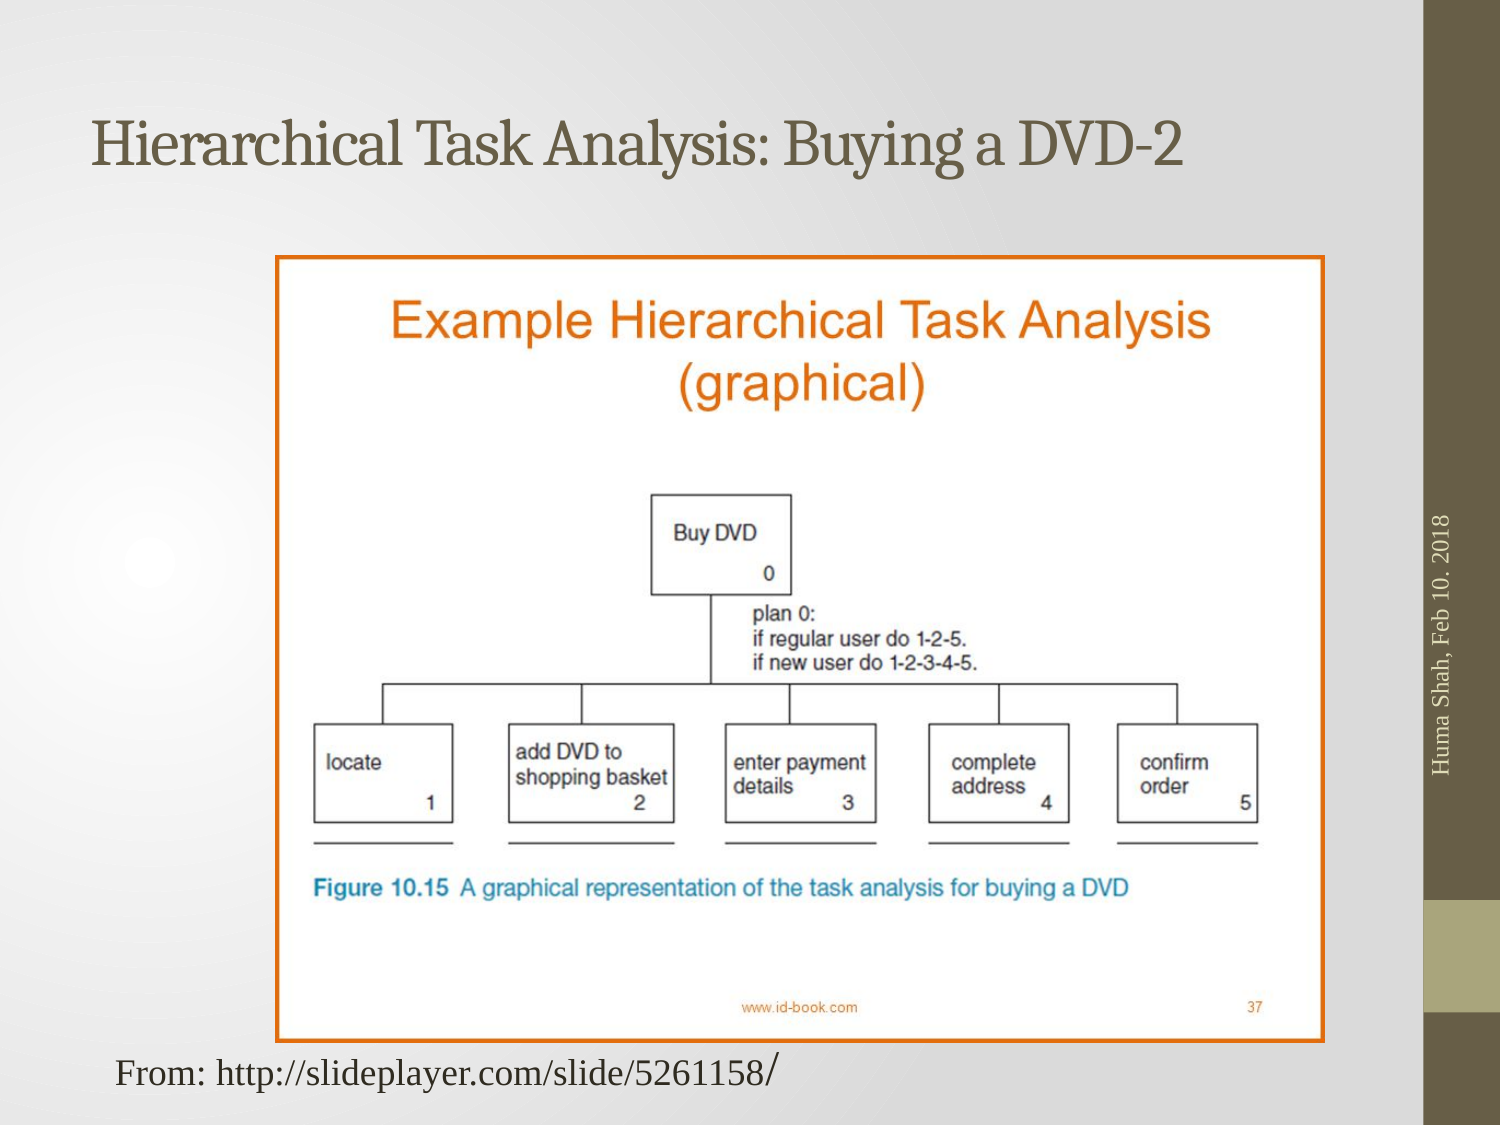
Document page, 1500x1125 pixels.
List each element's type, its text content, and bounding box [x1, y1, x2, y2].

text_box From: http://slideplayer.com/slide/5261158/ [100, 1027, 1221, 1103]
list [274, 254, 1326, 1044]
footer Huma Shah, Feb 10. 2018 [1408, 500, 1469, 889]
title Hierarchical Task Analysis: Buying a DVD-2 [75, 45, 1325, 233]
